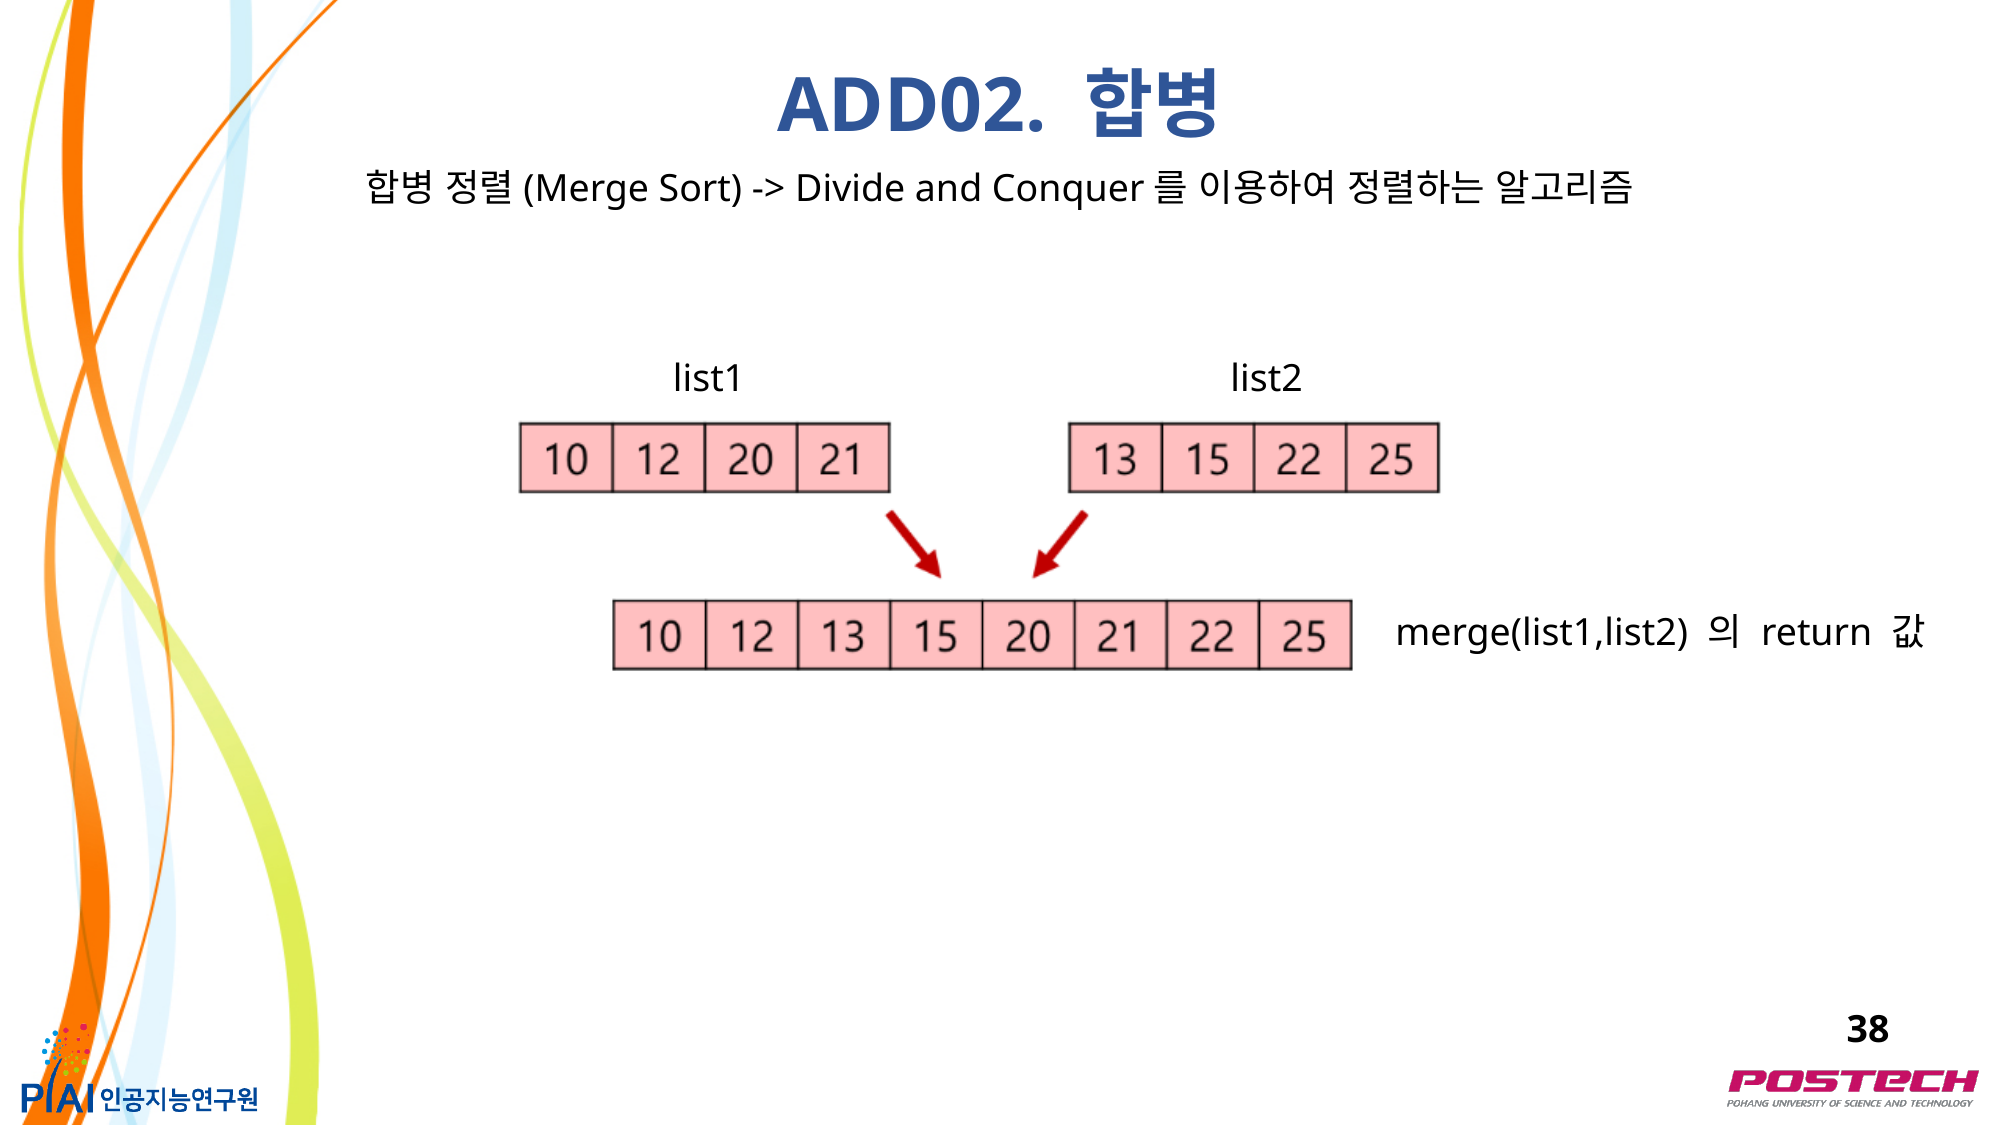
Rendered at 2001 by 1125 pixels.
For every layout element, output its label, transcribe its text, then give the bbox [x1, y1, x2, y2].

text_box 합병 정렬(Merge Sort) -> Divide and Conquer를 이용하여 정렬하는 알고리즘 [253, 156, 1747, 217]
text_box list1 [658, 346, 771, 407]
text_box ADD02. 합병 [0, 48, 2000, 154]
picture [0, 0, 2001, 1125]
text_box list2 [1215, 346, 1329, 407]
